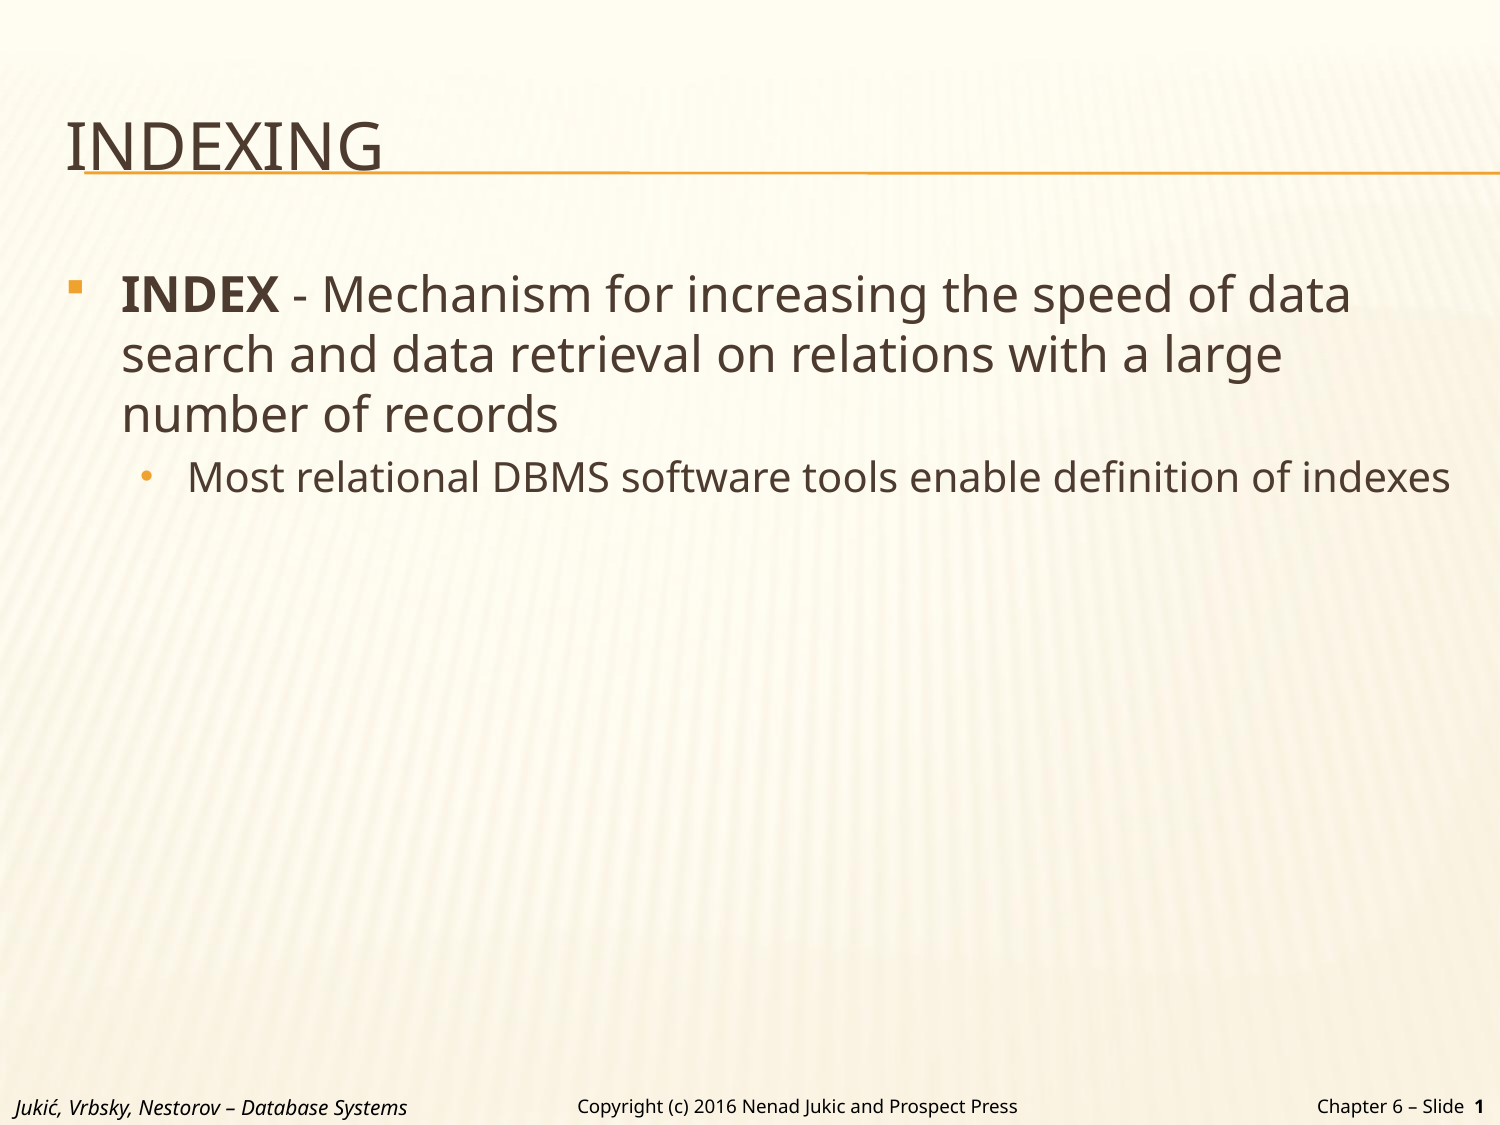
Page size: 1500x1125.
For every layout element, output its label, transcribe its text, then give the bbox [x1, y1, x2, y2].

list INDEX - Mechanism for increasing the speed of data search and data retrieval on relations with a large number of records Most relational DBMS software tools enable definition of indexes [50, 254, 1475, 998]
title INDEXING [50, 75, 1475, 213]
footer Jukić, Vrbsky, Nestorov – Database Systems [0, 1087, 625, 1125]
slide_number Chapter 6 – Slide 1 [1299, 1087, 1500, 1125]
picture [0, 0, 1500, 1125]
